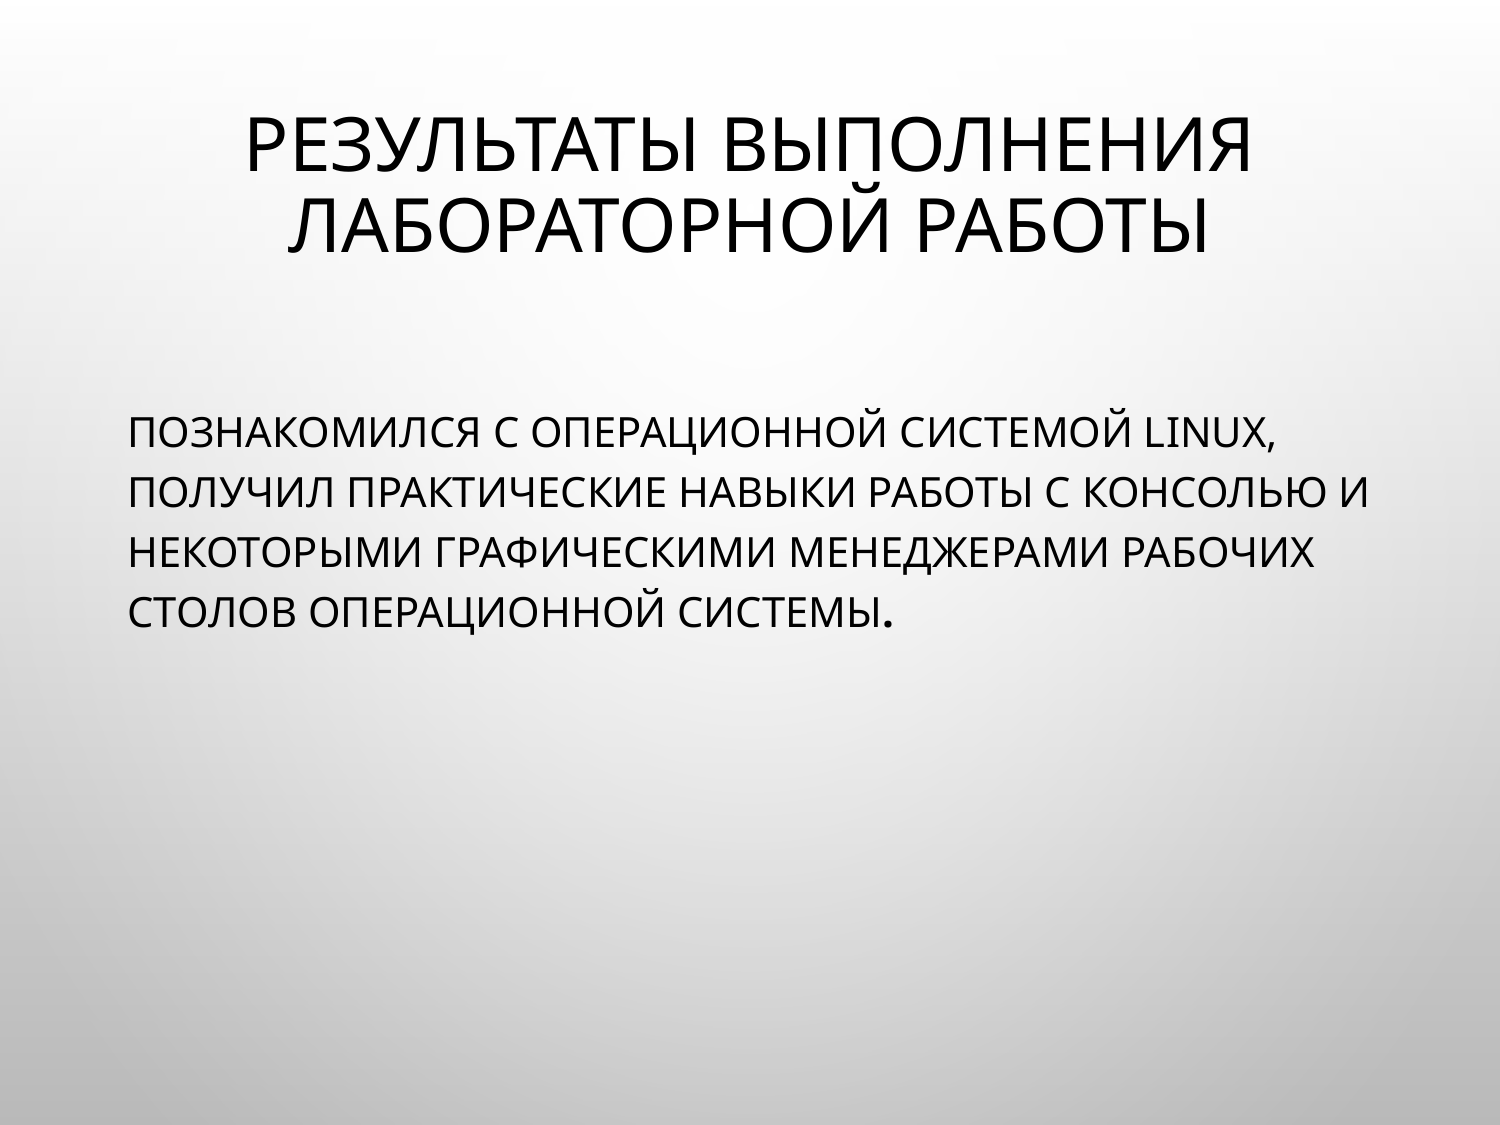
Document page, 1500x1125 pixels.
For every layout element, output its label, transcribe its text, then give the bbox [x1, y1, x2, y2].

title Результаты выполнения лабораторной работы [112, 101, 1388, 364]
picture [0, 0, 1500, 1125]
list Познакомился с операционной системой Linux, получил практические навыки работы с консолью и некоторыми графическими менеджерами рабочих столов операционной системы. [112, 388, 1388, 950]
